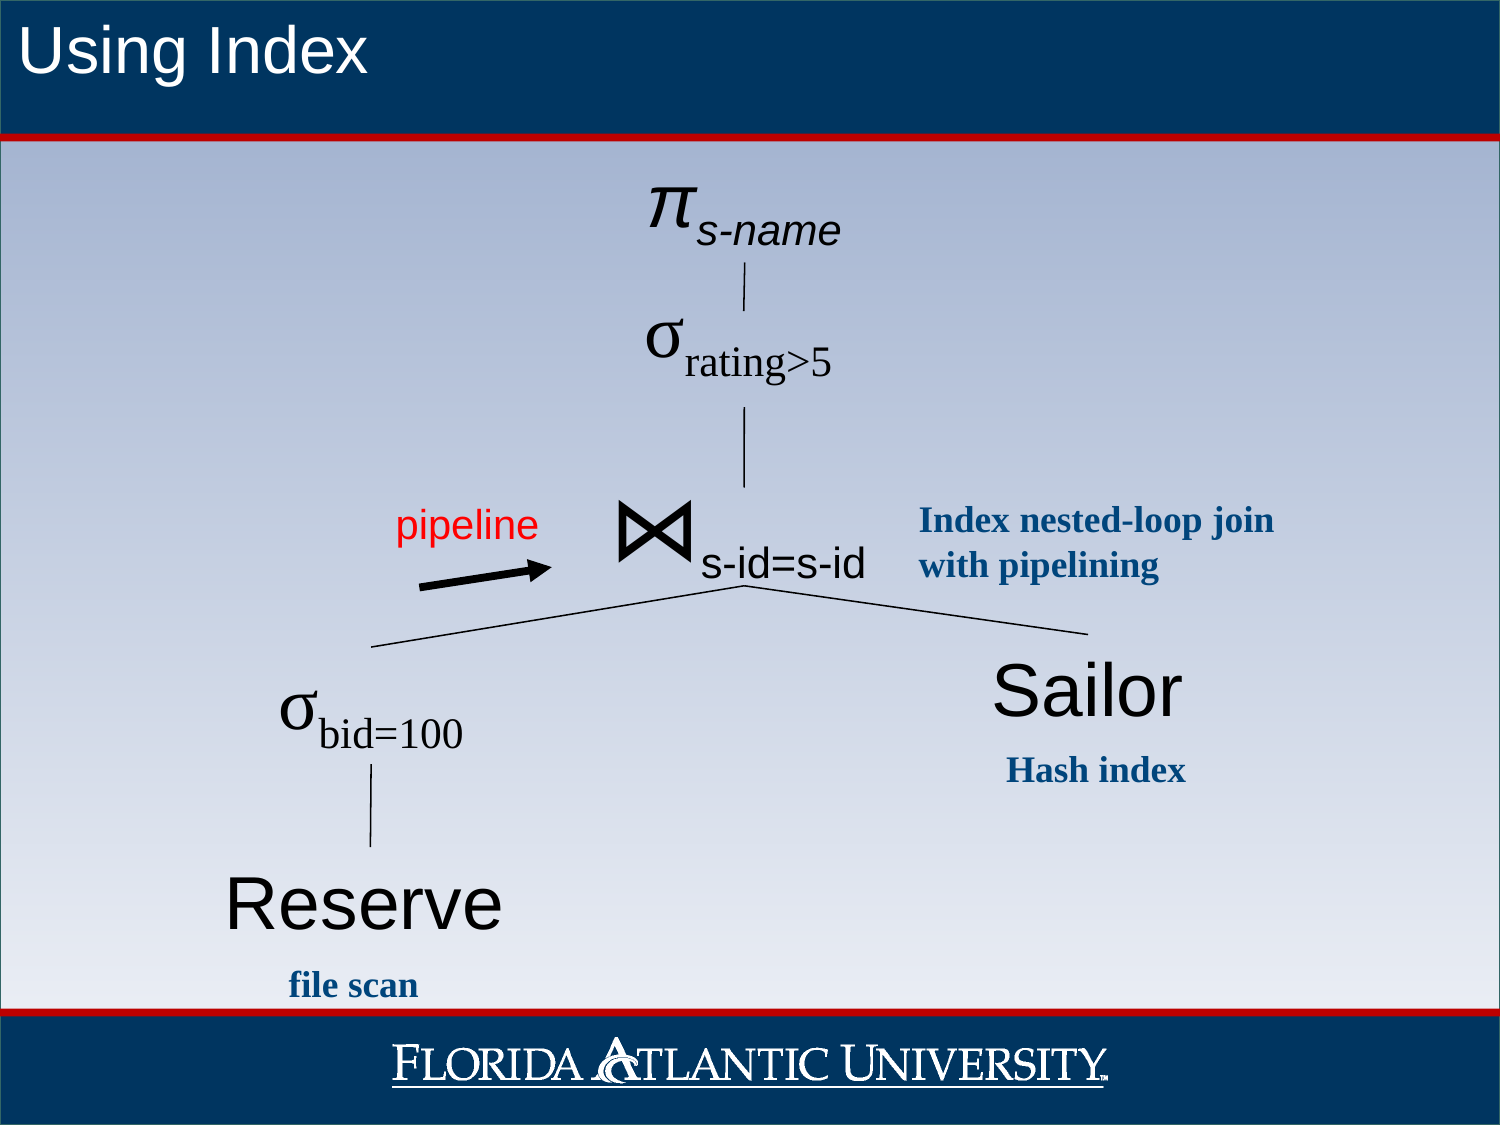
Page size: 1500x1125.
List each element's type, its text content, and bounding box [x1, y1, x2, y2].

text_box pipeline [380, 490, 555, 556]
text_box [419, 567, 552, 588]
picture [392, 1037, 1108, 1088]
text_box file scan [273, 953, 435, 1013]
text_box ⋈s-id=s-id [594, 461, 894, 585]
text_box σbid=100 [263, 647, 479, 765]
text_box Reserve [209, 847, 531, 965]
text_box Using Index [3, 0, 1500, 95]
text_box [744, 585, 1089, 635]
text_box Hash index [991, 737, 1202, 798]
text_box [371, 585, 745, 647]
text_box Index nested-loop join with pipelining [903, 487, 1300, 593]
text_box πs-name [631, 144, 857, 262]
text_box σrating>5 [629, 274, 859, 393]
text_box Sailor [977, 634, 1199, 740]
